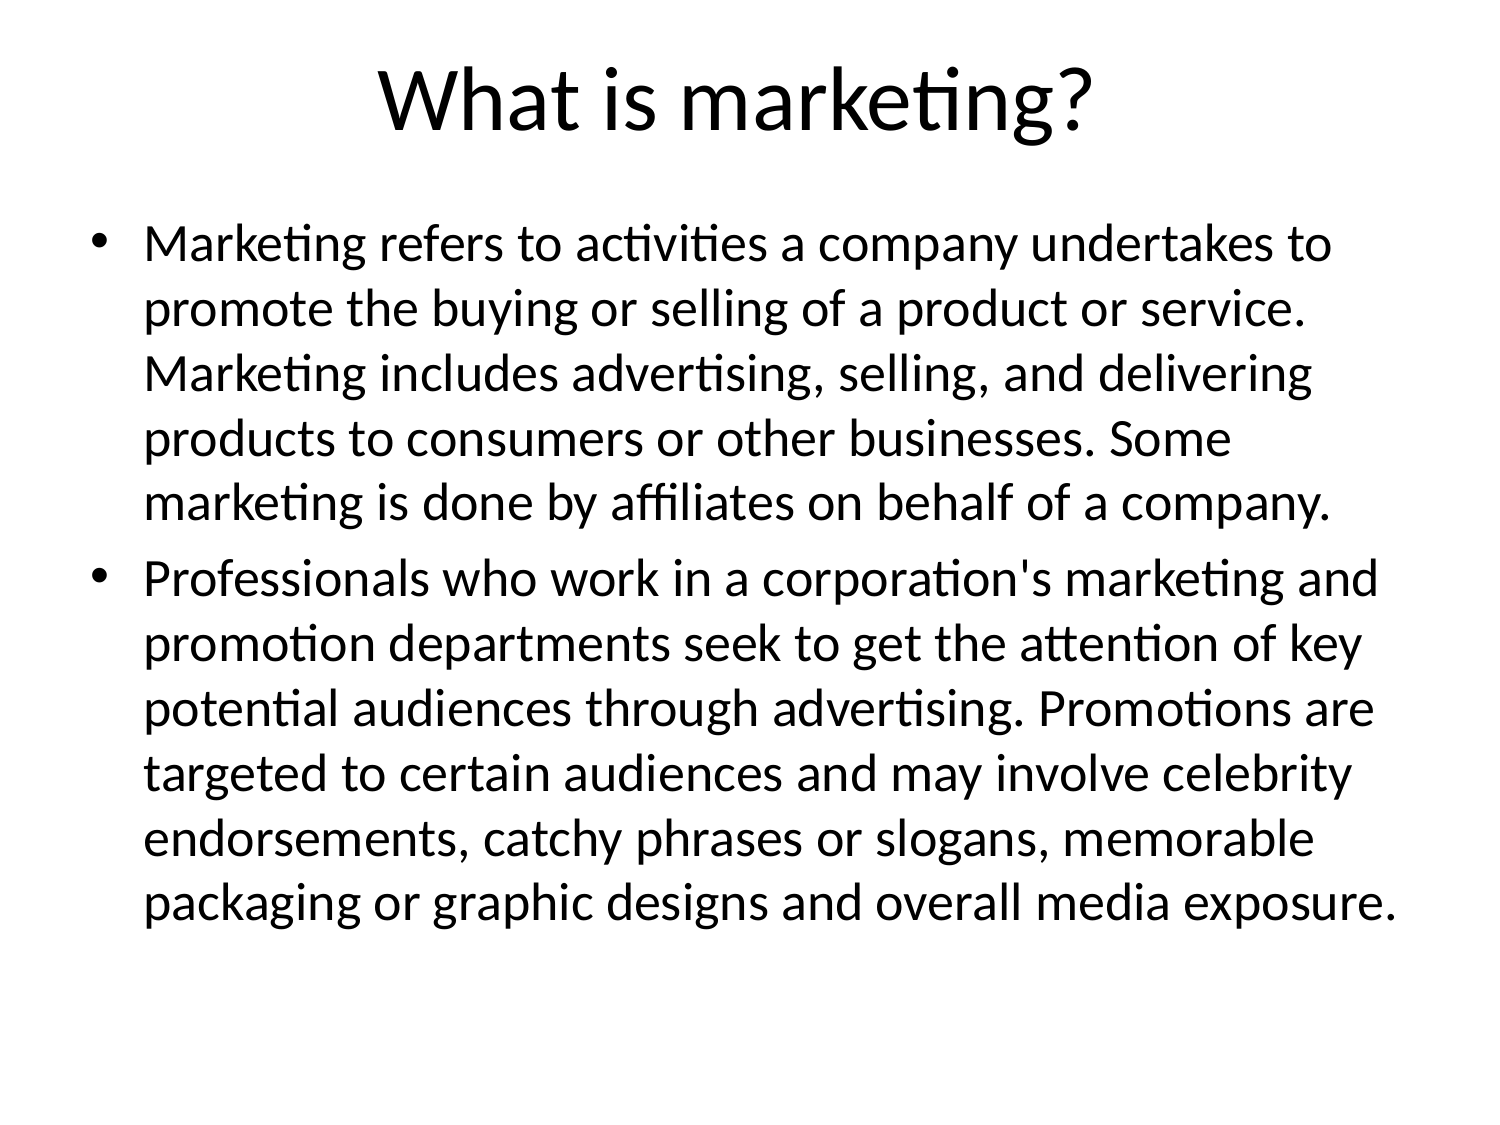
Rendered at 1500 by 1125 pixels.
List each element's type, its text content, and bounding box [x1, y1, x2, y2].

list Marketing refers to activities a company undertakes to promote the buying or selling of a product or service. Marketing includes advertising, selling, and delivering products to consumers or other businesses. Some marketing is done by affiliates on behalf of a company. Professionals who work in a corporation's marketing and promotion departments seek to get the attention of key potential audiences through advertising. Promotions are targeted to certain audiences and may involve celebrity endorsements, catchy phrases or slogans, memorable packaging or graphic designs and overall media exposure. [75, 200, 1425, 1005]
title What is marketing? [62, 0, 1413, 188]
